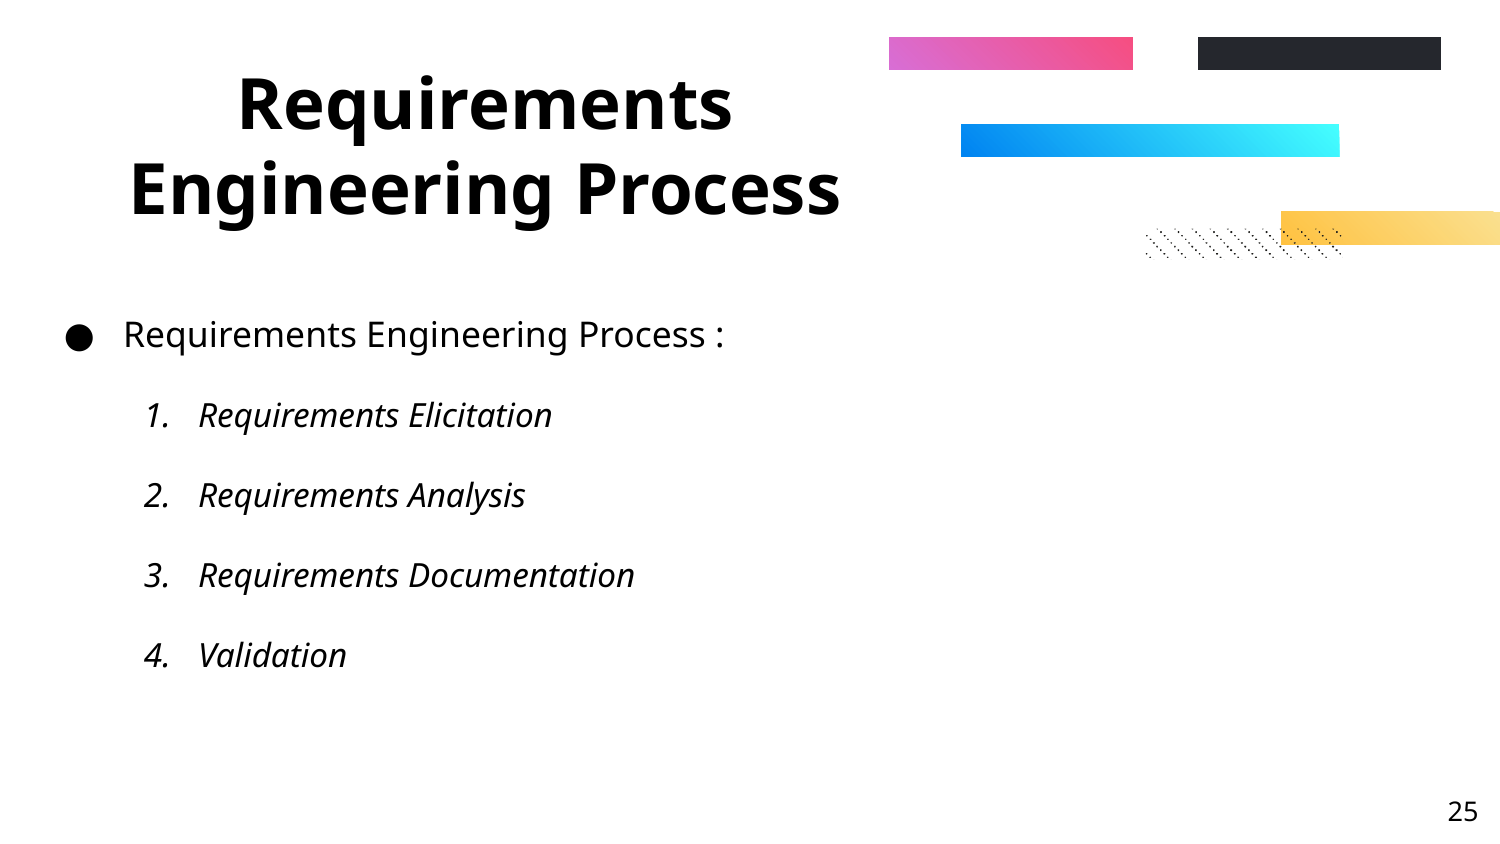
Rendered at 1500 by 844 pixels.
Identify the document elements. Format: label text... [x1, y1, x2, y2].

title Requirements Engineering Process [12, 37, 959, 251]
picture [1144, 228, 1343, 254]
subtitle Requirements Engineering Process : Requirements Elicitation Requirements Analysis Requirements Documentation Validation [33, 254, 1494, 819]
slide_number ‹#› [1403, 779, 1494, 844]
